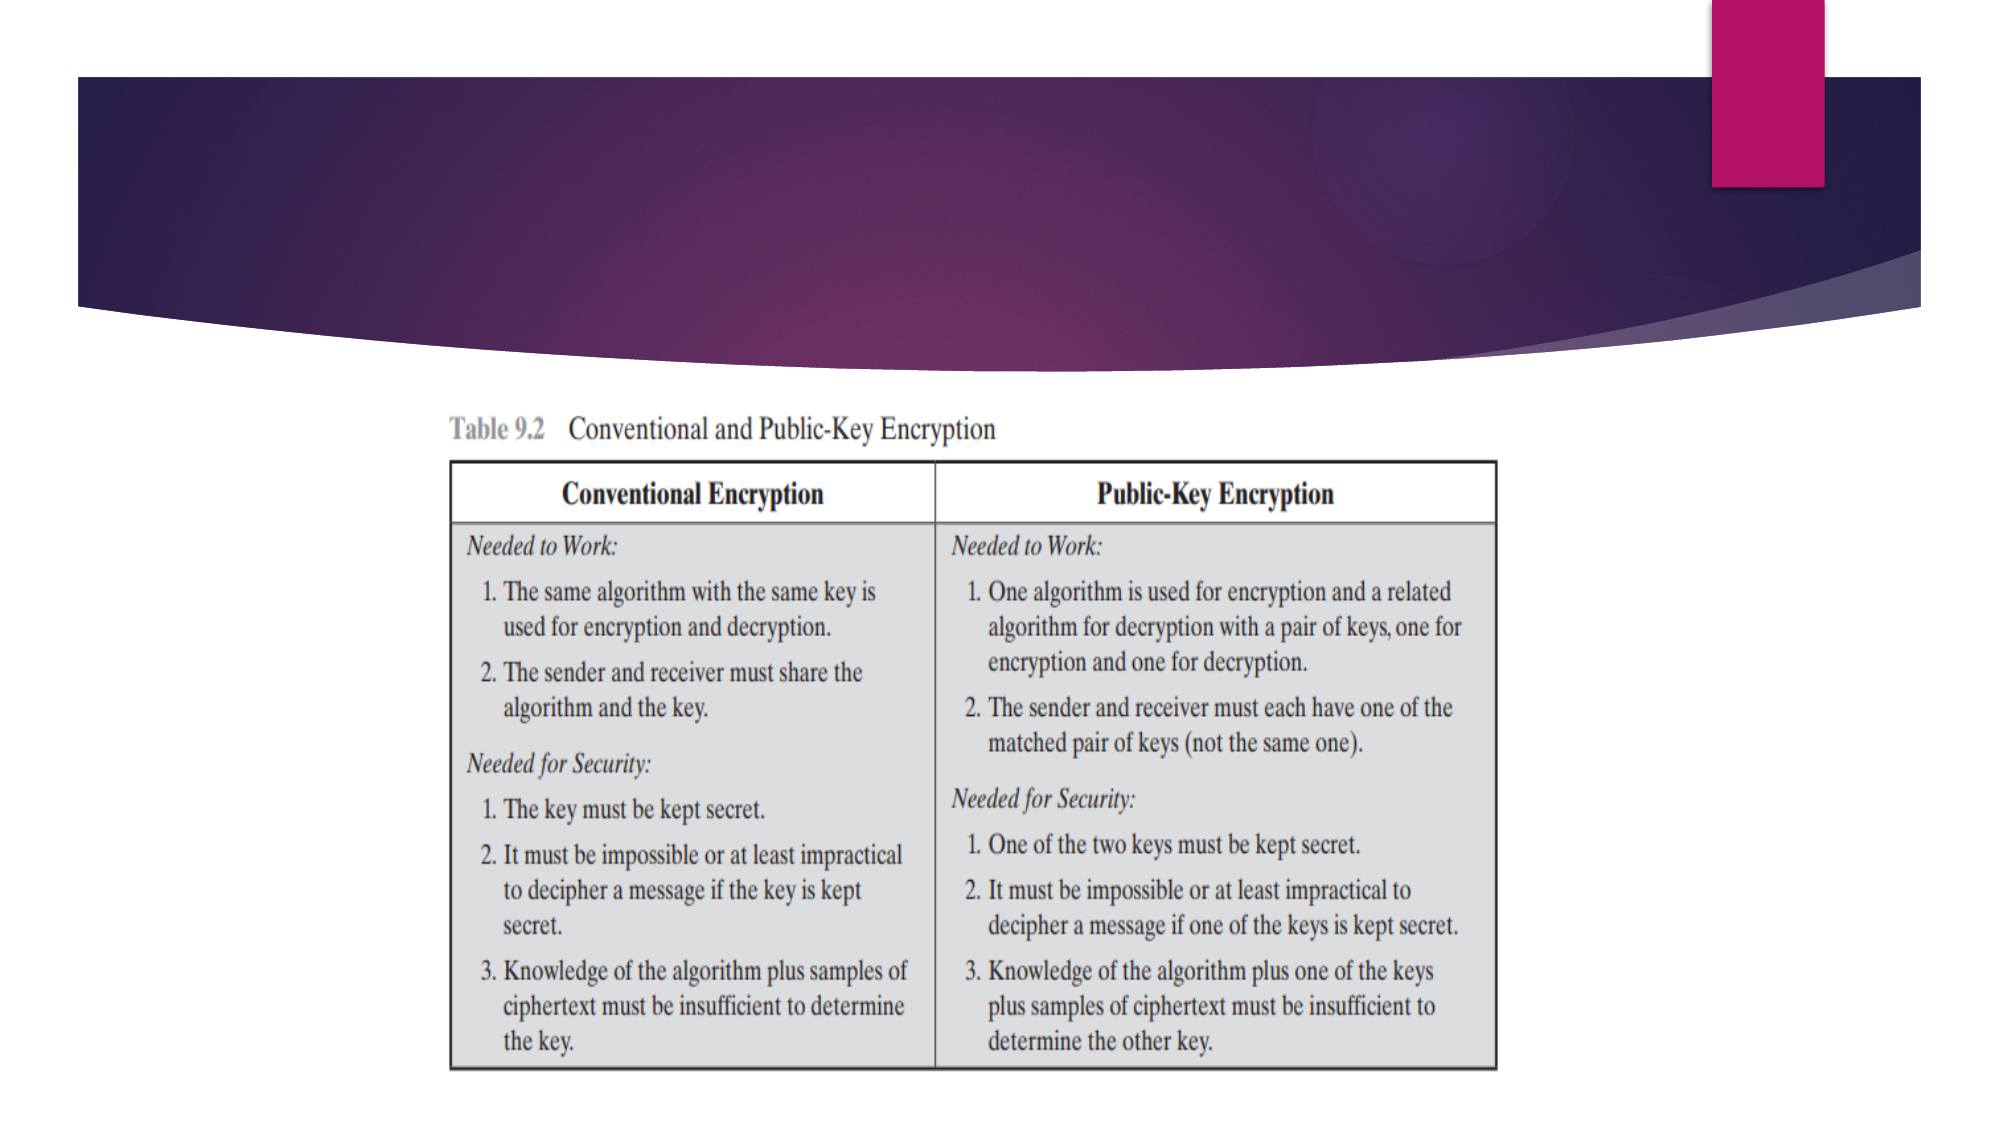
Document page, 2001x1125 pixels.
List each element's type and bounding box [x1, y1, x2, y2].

list [423, 399, 1527, 1110]
